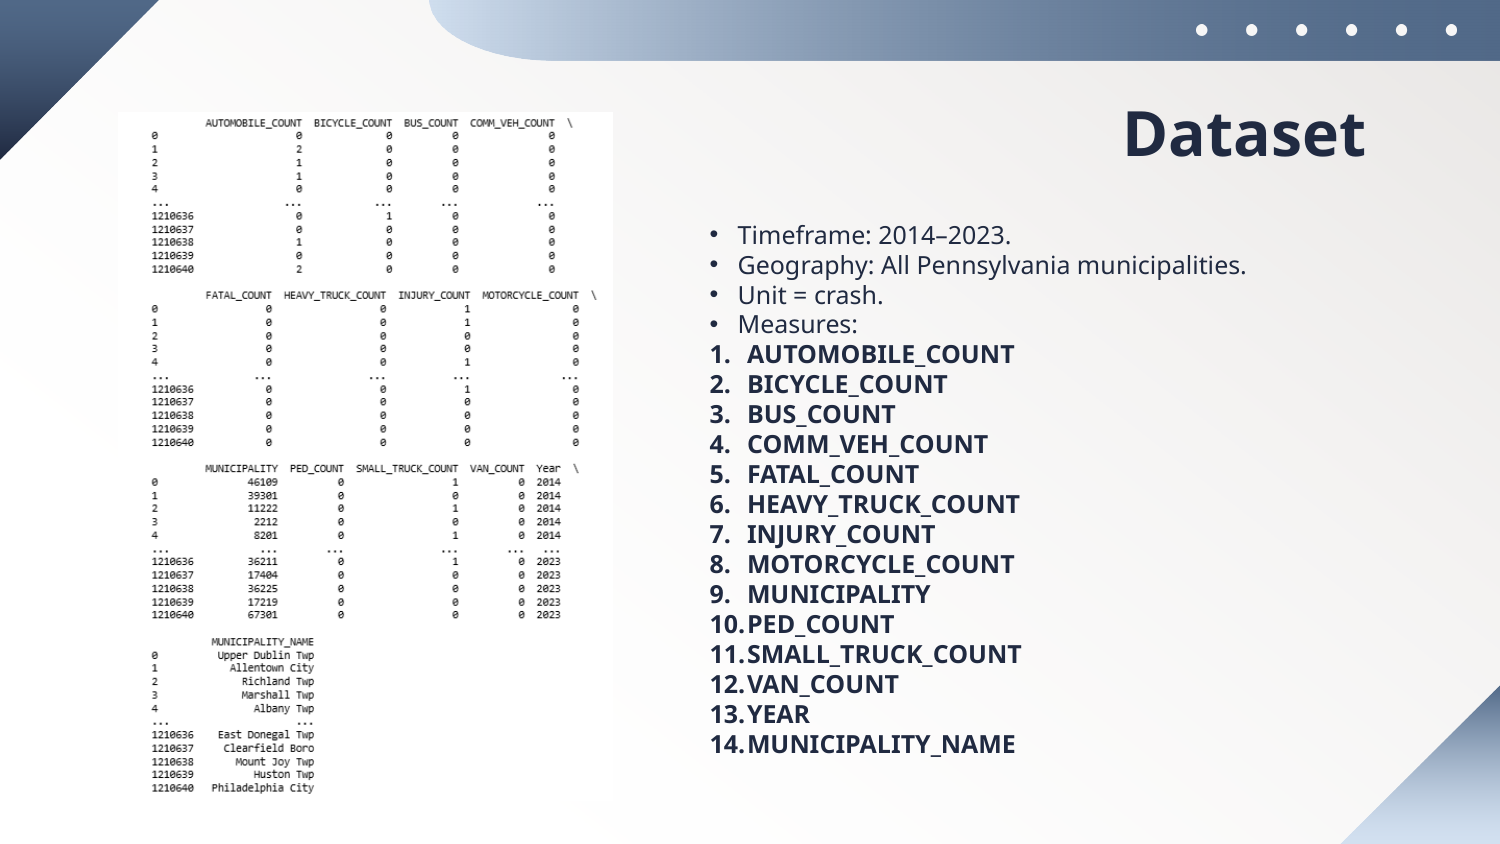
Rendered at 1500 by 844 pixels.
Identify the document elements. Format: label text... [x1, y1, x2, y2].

title Dataset [118, 78, 1382, 173]
subtitle Timeframe: 2014–2023. Geography: All Pennsylvania municipalities. Unit = crash. Measures: AUTOMOBILE_COUNT BICYCLE_COUNT BUS_COUNT COMM_VEH_COUNT FATAL_COUNT HEAVY_TRUCK_COUNT INJURY_COUNT MOTORCYCLE_COUNT MUNICIPALITY PED_COUNT SMALL_TRUCK_COUNT VAN_COUNT YEAR MUNICIPALITY_NAME [694, 192, 1423, 785]
picture [0, 0, 1500, 844]
